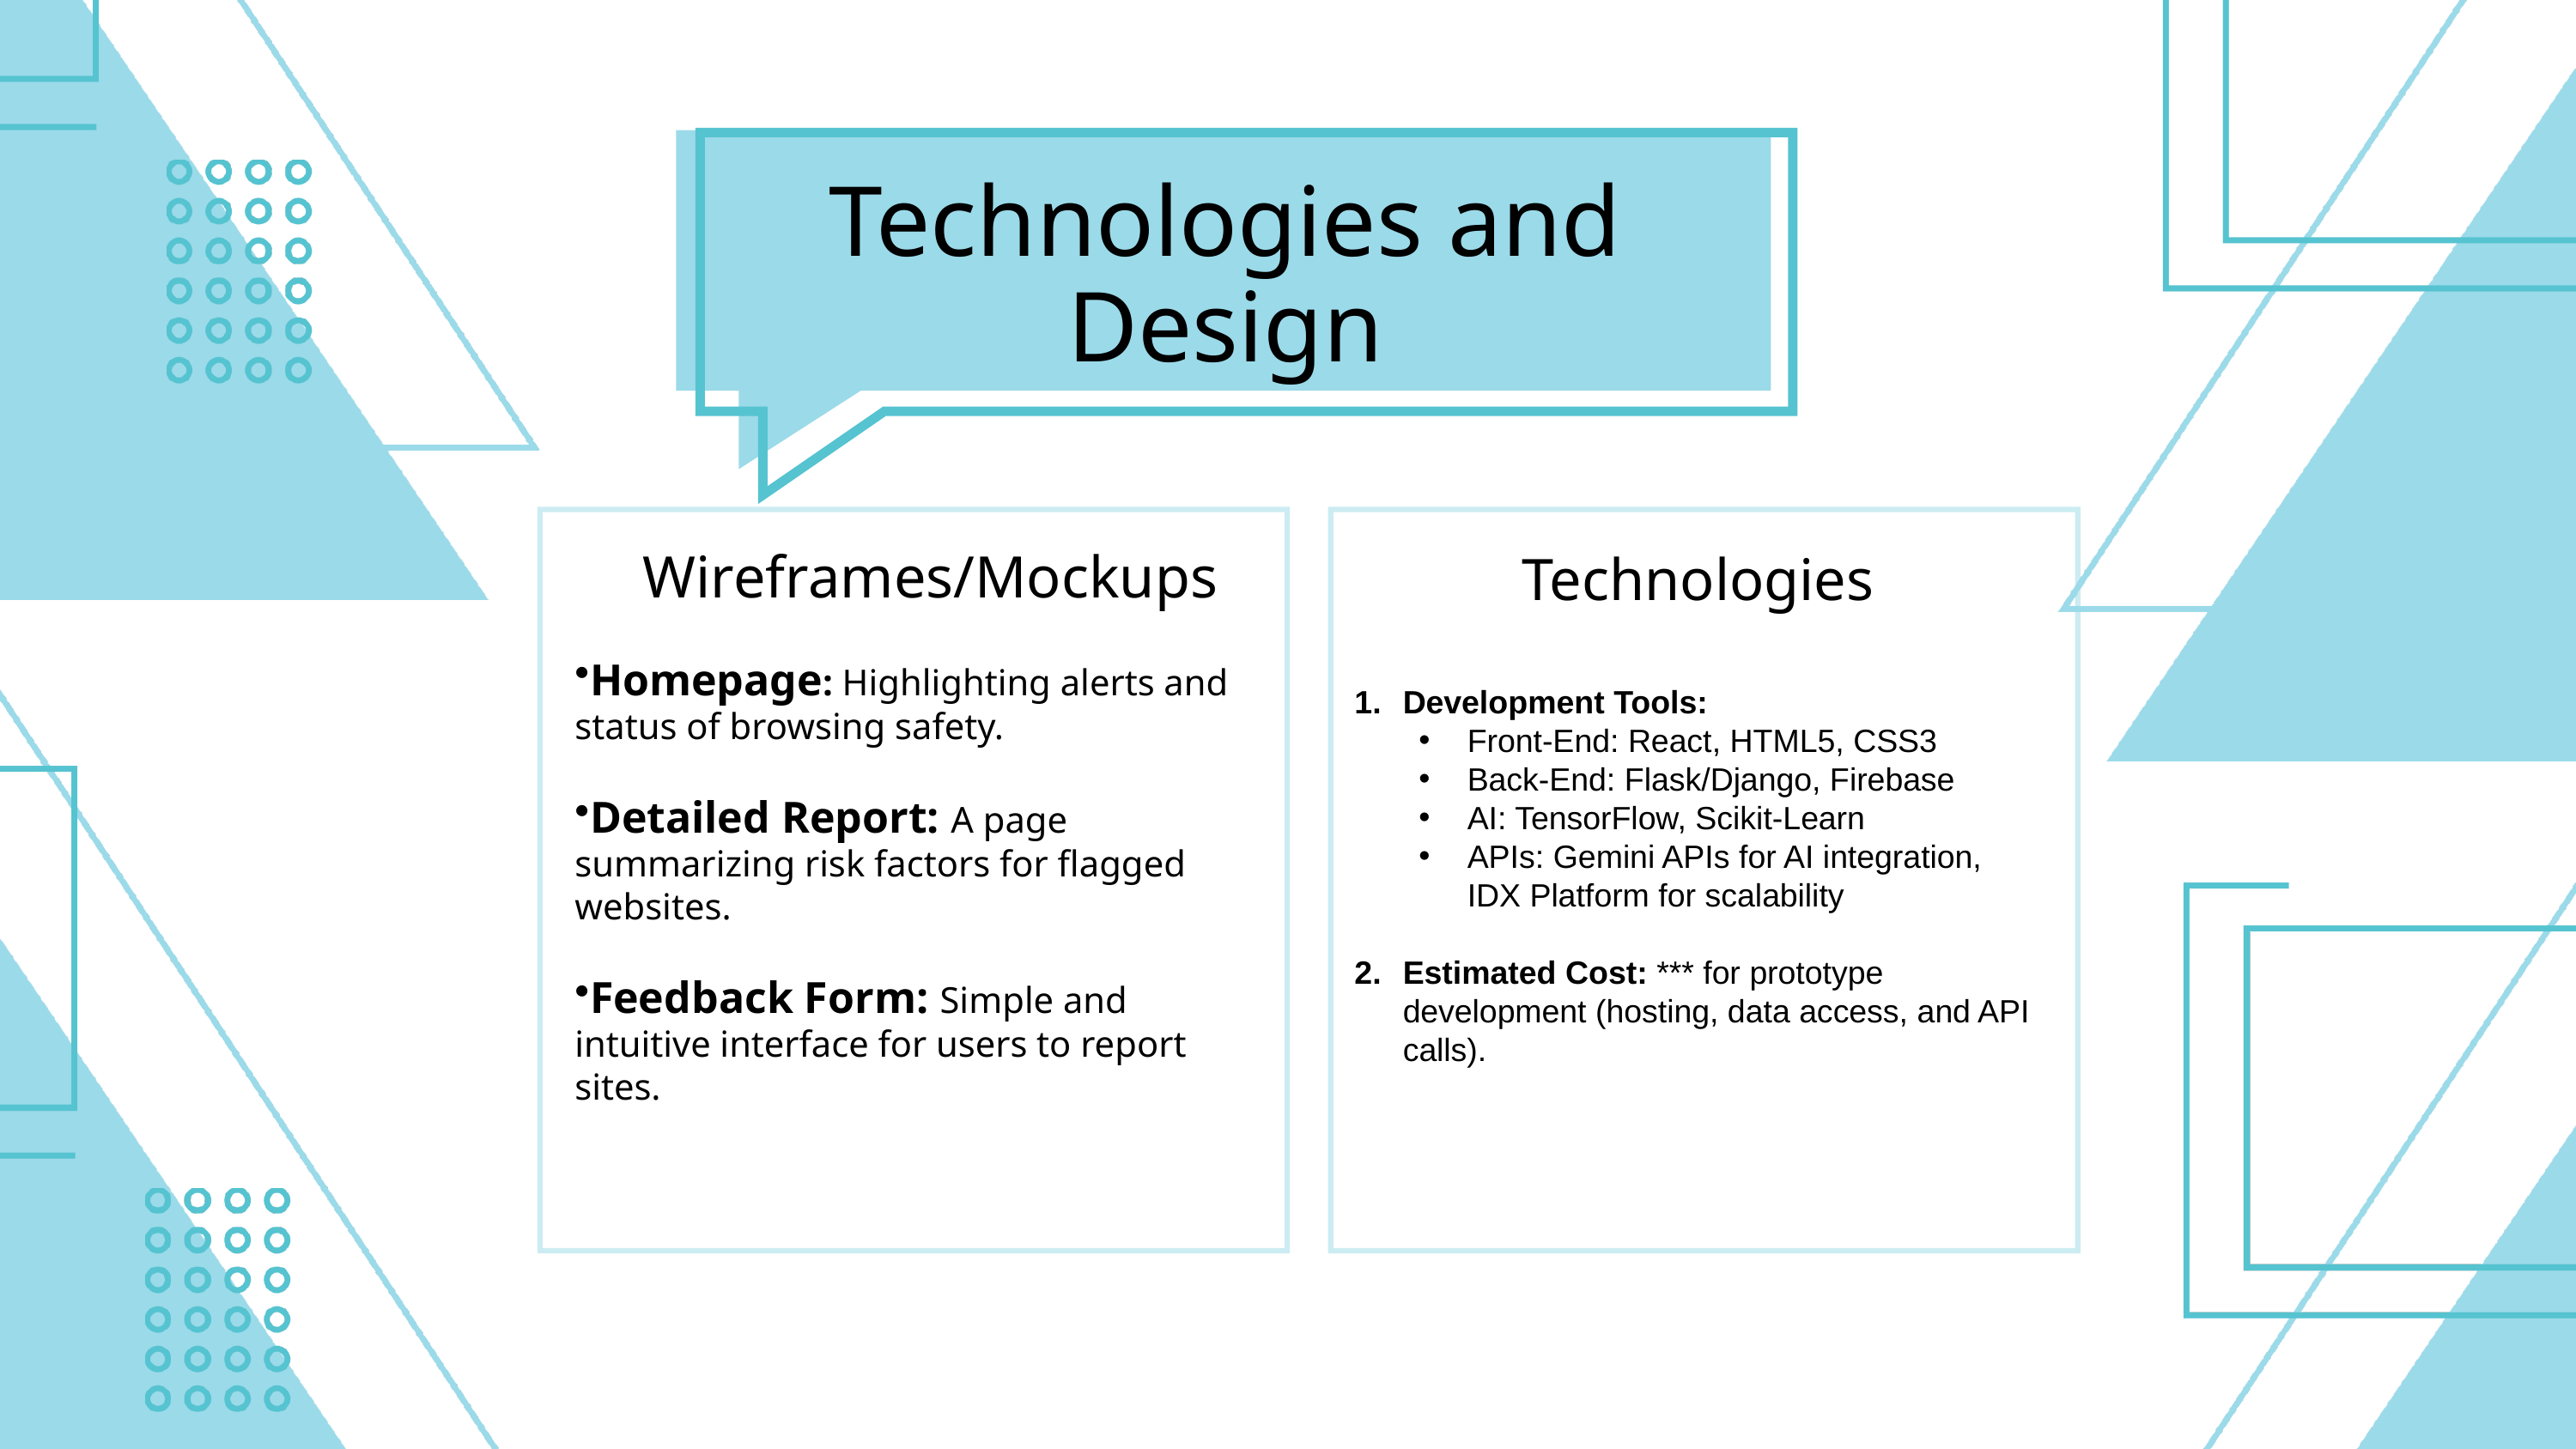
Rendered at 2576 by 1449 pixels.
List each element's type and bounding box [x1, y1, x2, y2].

text_box [539, 509, 1288, 1252]
text_box [0, 0, 540, 600]
text_box [2078, 849, 2576, 1449]
text_box [0, 689, 519, 1449]
text_box [676, 130, 1771, 470]
text_box [1330, 509, 2079, 1252]
text_box [700, 132, 1986, 529]
text_box [2057, 0, 2576, 761]
